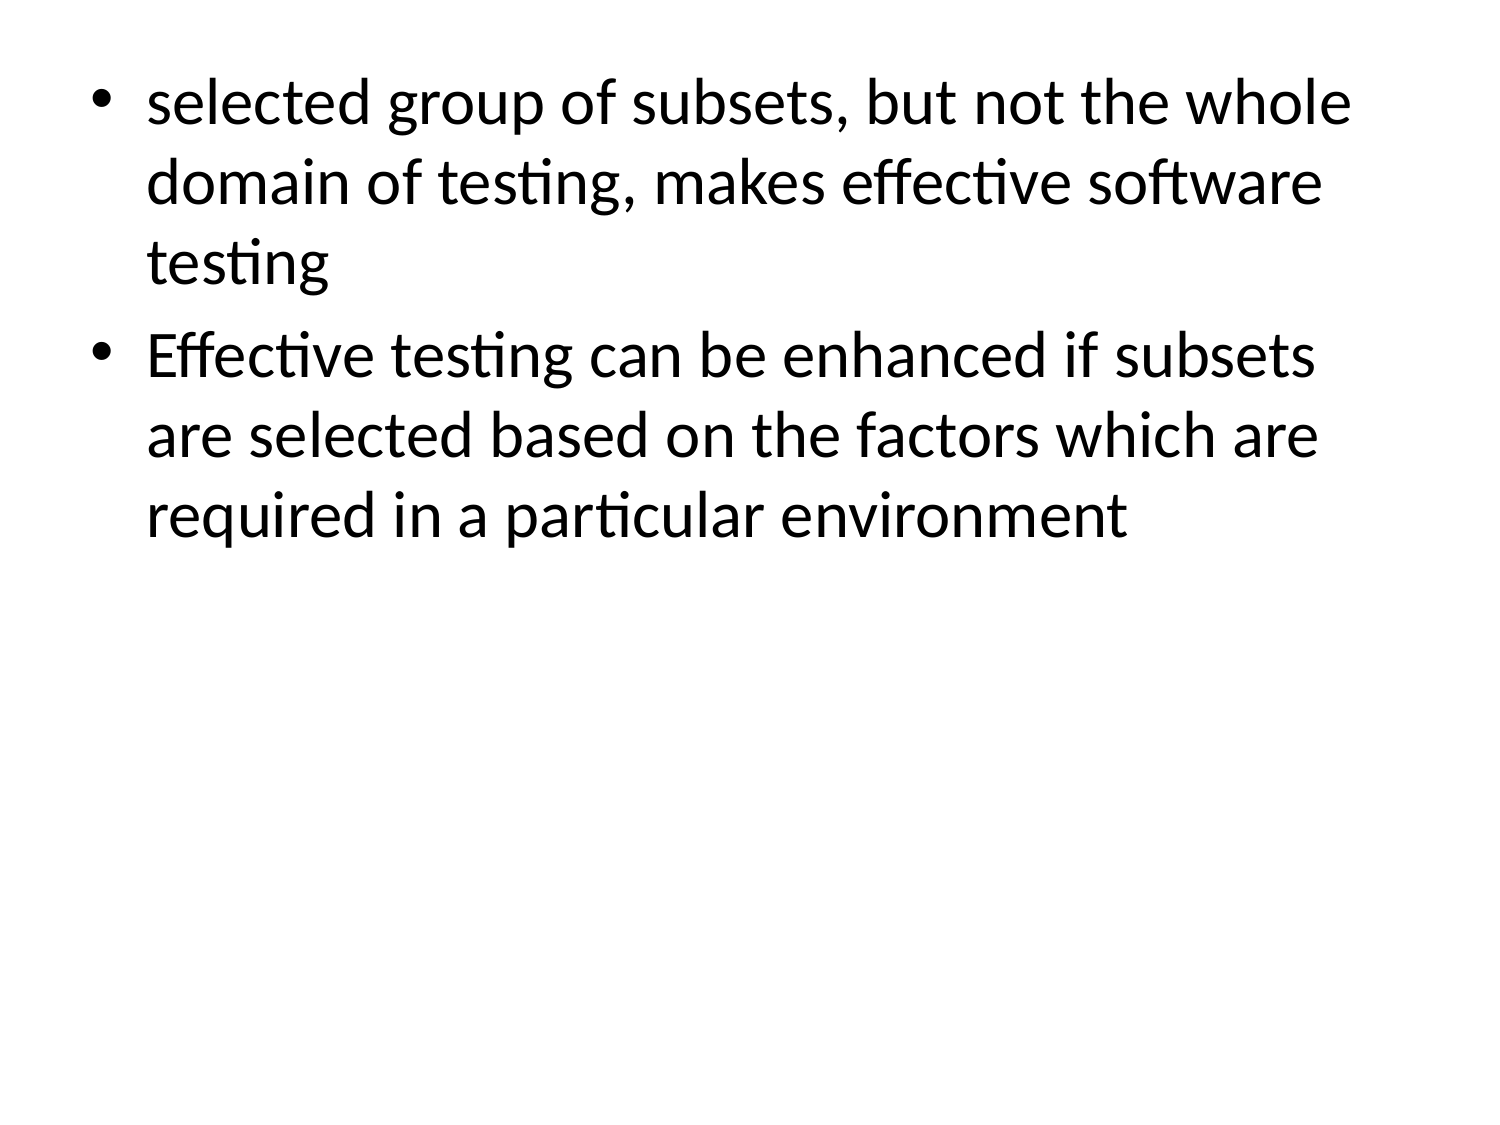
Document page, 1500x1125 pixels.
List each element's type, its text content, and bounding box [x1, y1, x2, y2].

list selected group of subsets, but not the whole domain of testing, makes effective software testing Effective testing can be enhanced if subsets are selected based on the factors which are required in a particular environment [75, 50, 1425, 1005]
